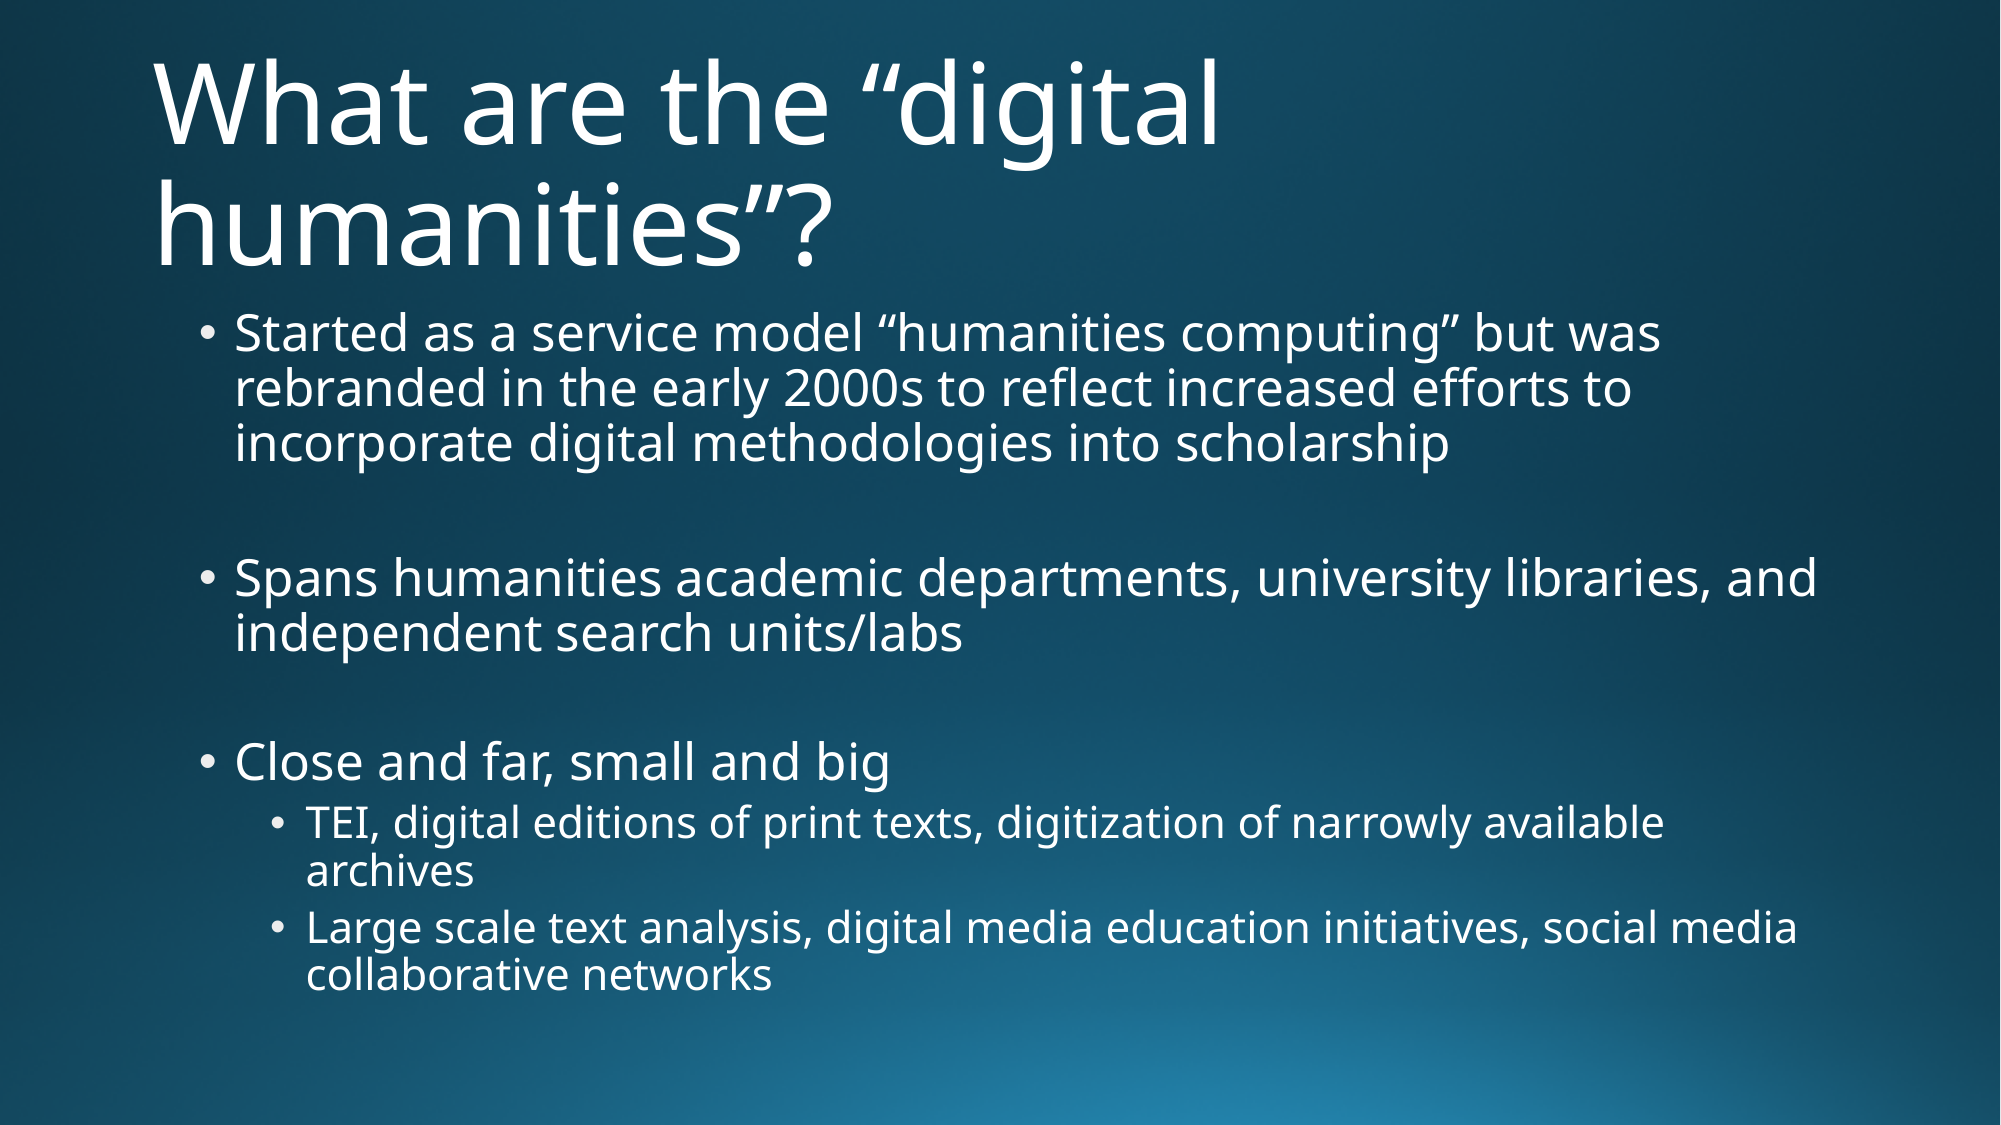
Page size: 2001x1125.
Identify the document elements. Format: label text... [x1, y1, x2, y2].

title What are the “digital humanities”? [137, 59, 1863, 278]
picture [0, 0, 2001, 1125]
list Started as a service model “humanities computing” but was rebranded in the early 2000s to reflect increased efforts to incorporate digital methodologies into scholarship Spans humanities academic departments, university libraries, and independent search units/labs Close and far, small and big TEI, digital editions of print texts, digitization of narrowly available archives Large scale text analysis, digital media education initiatives, social media collaborative networks [183, 299, 1863, 1014]
